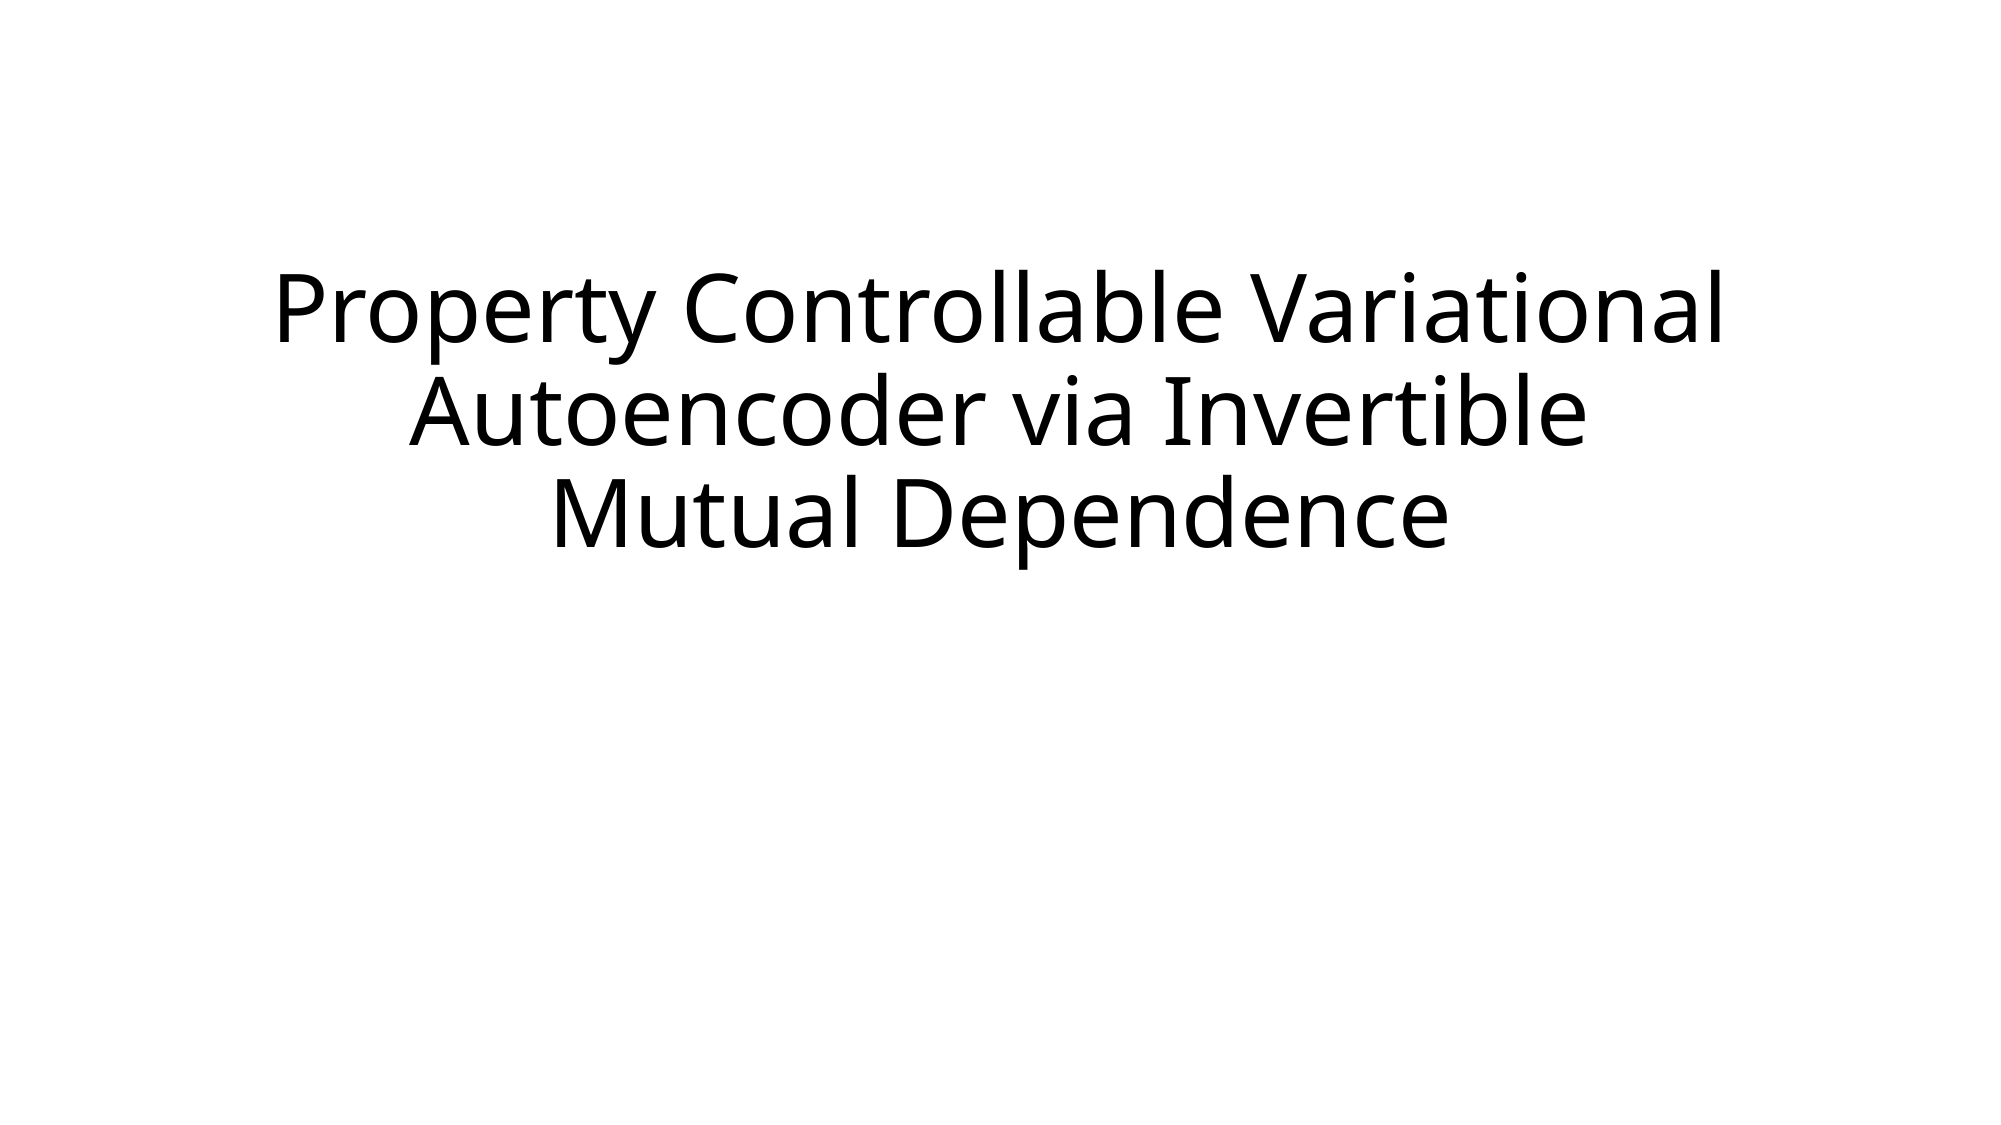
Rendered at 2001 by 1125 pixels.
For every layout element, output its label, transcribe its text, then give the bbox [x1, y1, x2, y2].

title Property Controllable Variational Autoencoder via Invertible Mutual Dependence [249, 184, 1750, 576]
